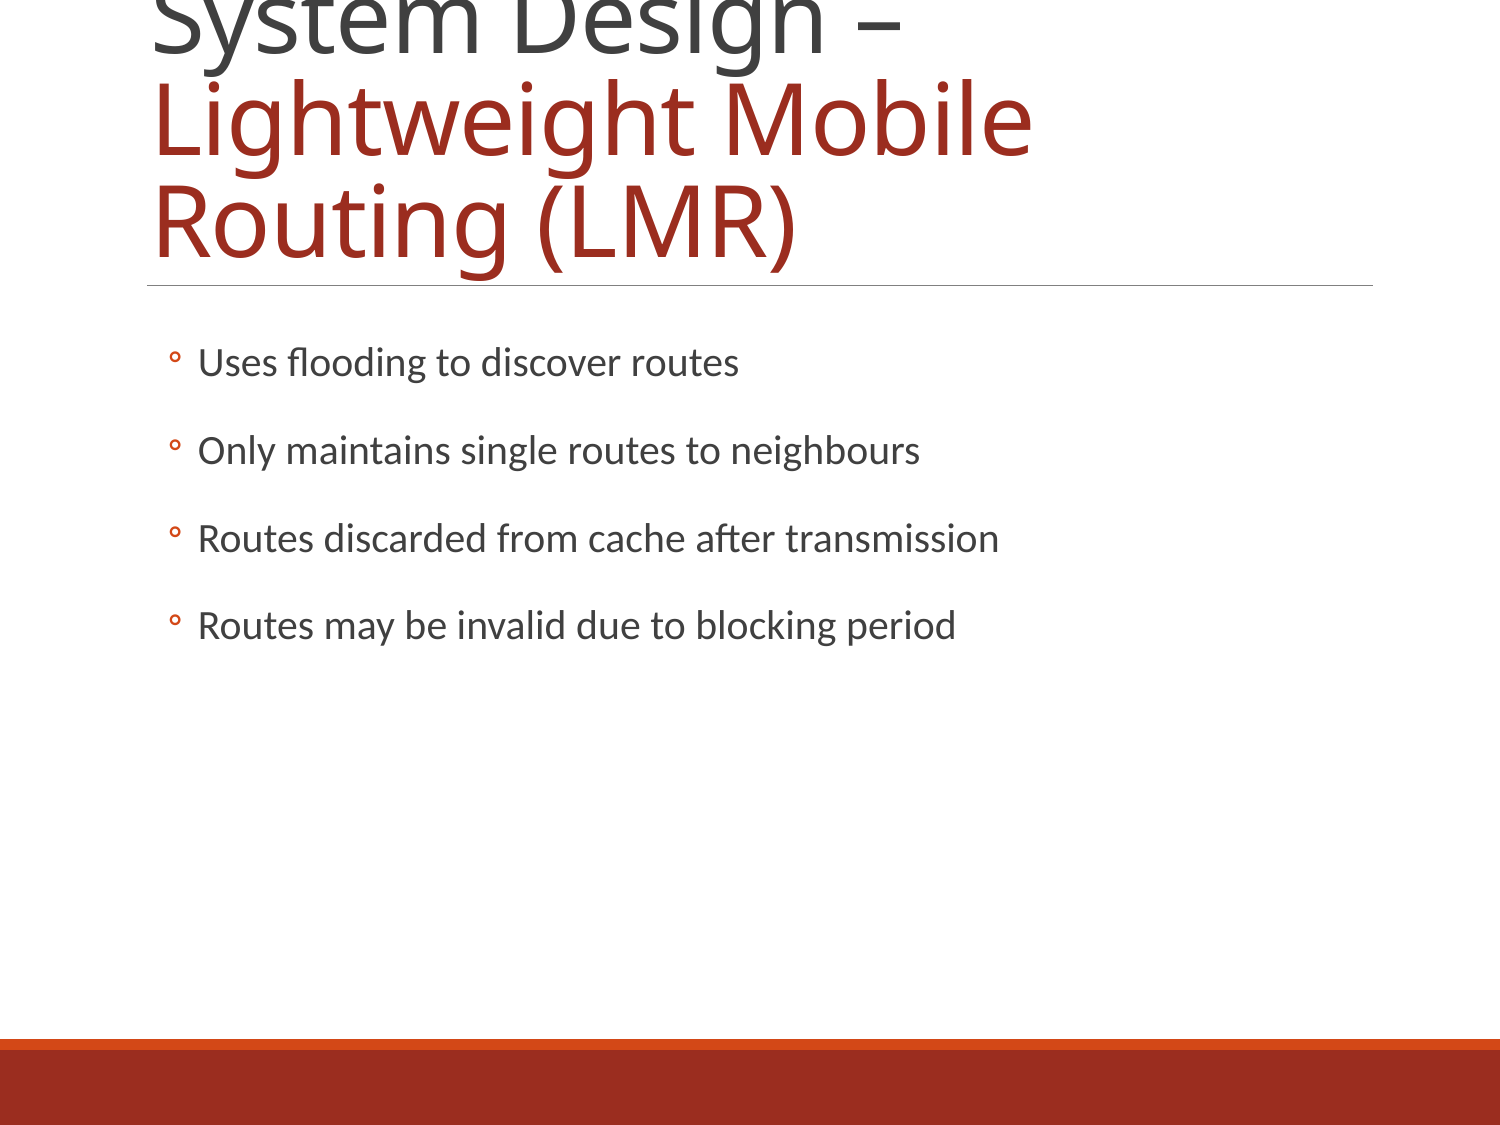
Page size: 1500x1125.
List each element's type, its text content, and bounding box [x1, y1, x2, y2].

title System Design – Lightweight Mobile Routing (LMR) [135, 47, 1373, 285]
list Uses flooding to discover routes Only maintains single routes to neighbours Routes discarded from cache after transmission Routes may be invalid due to blocking period [135, 302, 1373, 963]
